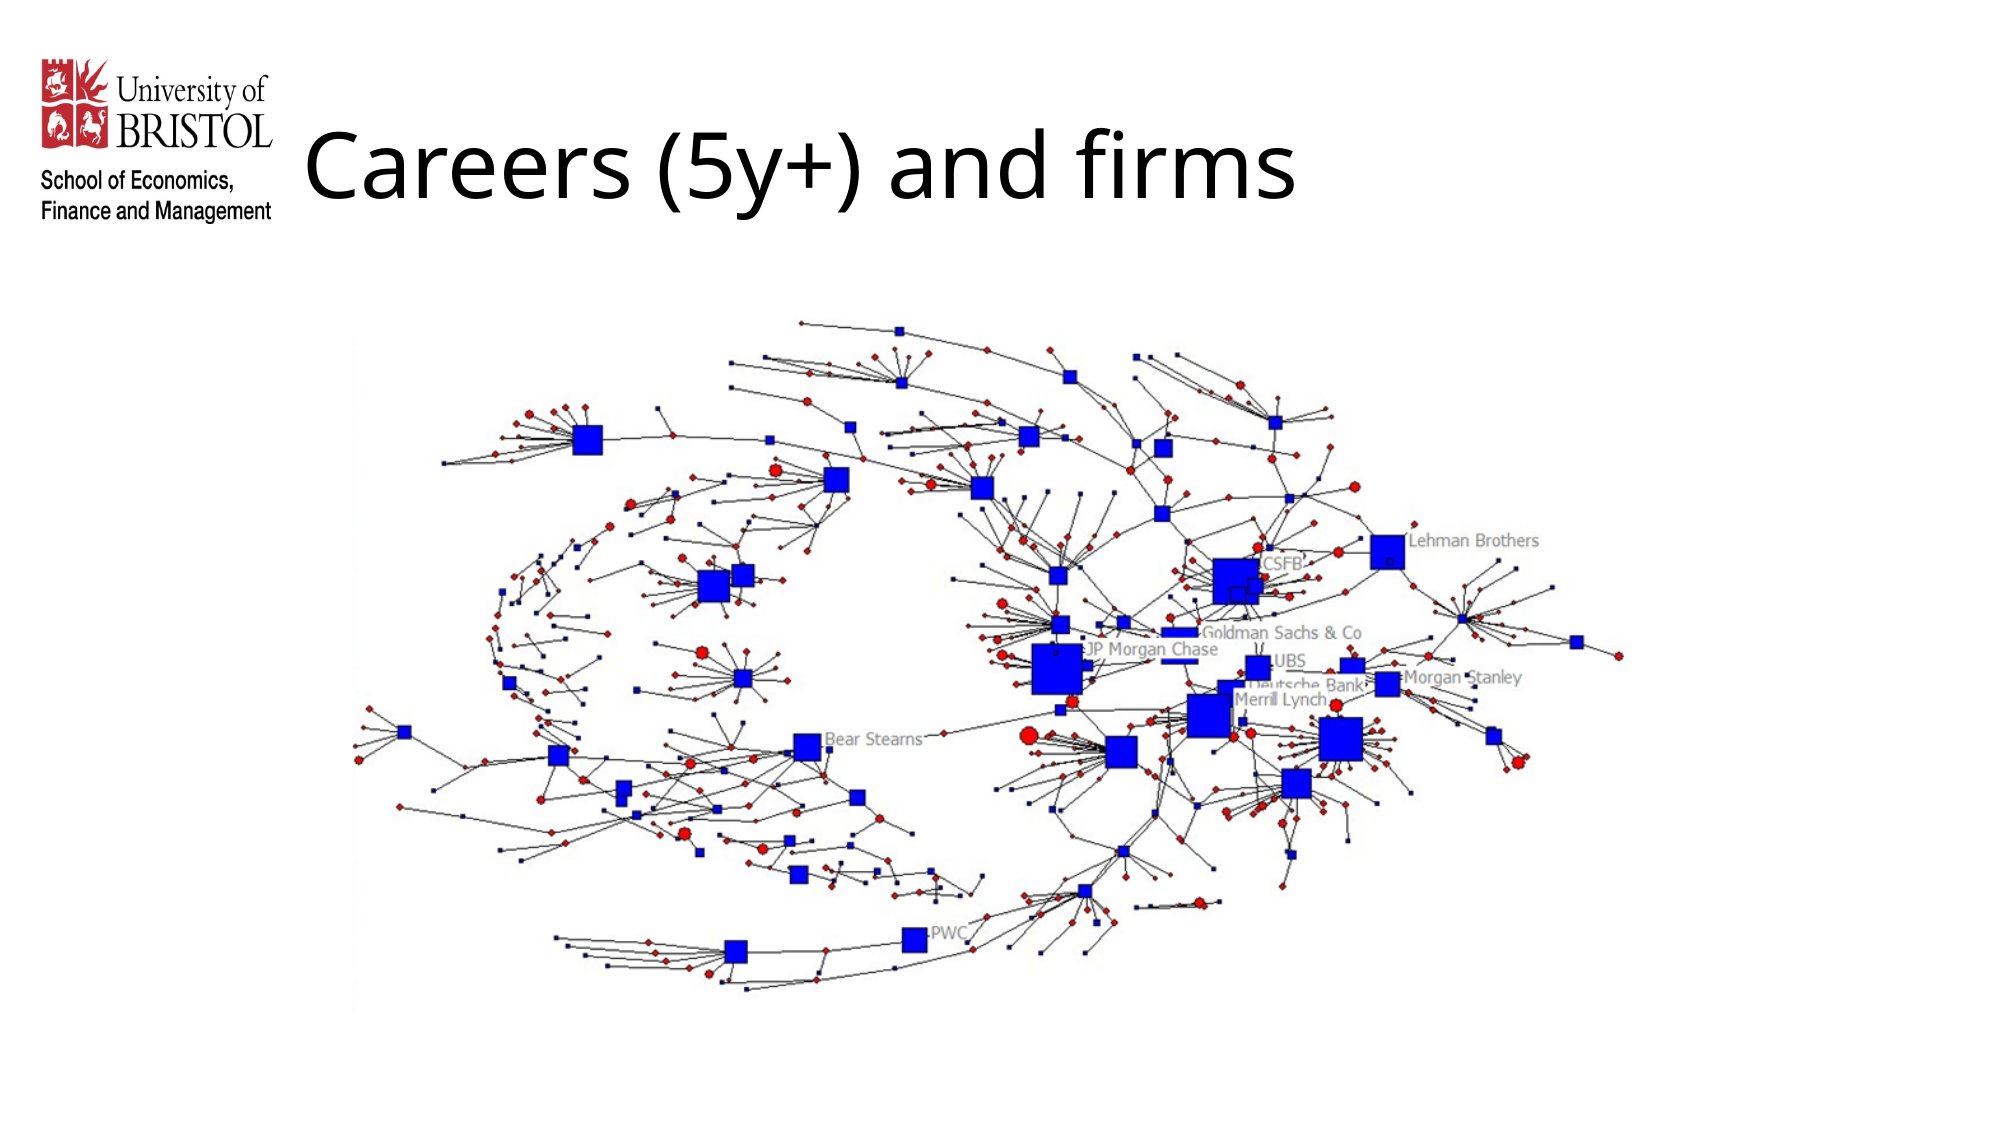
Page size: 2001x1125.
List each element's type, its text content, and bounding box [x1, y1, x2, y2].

title Careers (5y+) and firms [137, 59, 1863, 278]
picture [41, 58, 273, 224]
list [352, 299, 1647, 1014]
